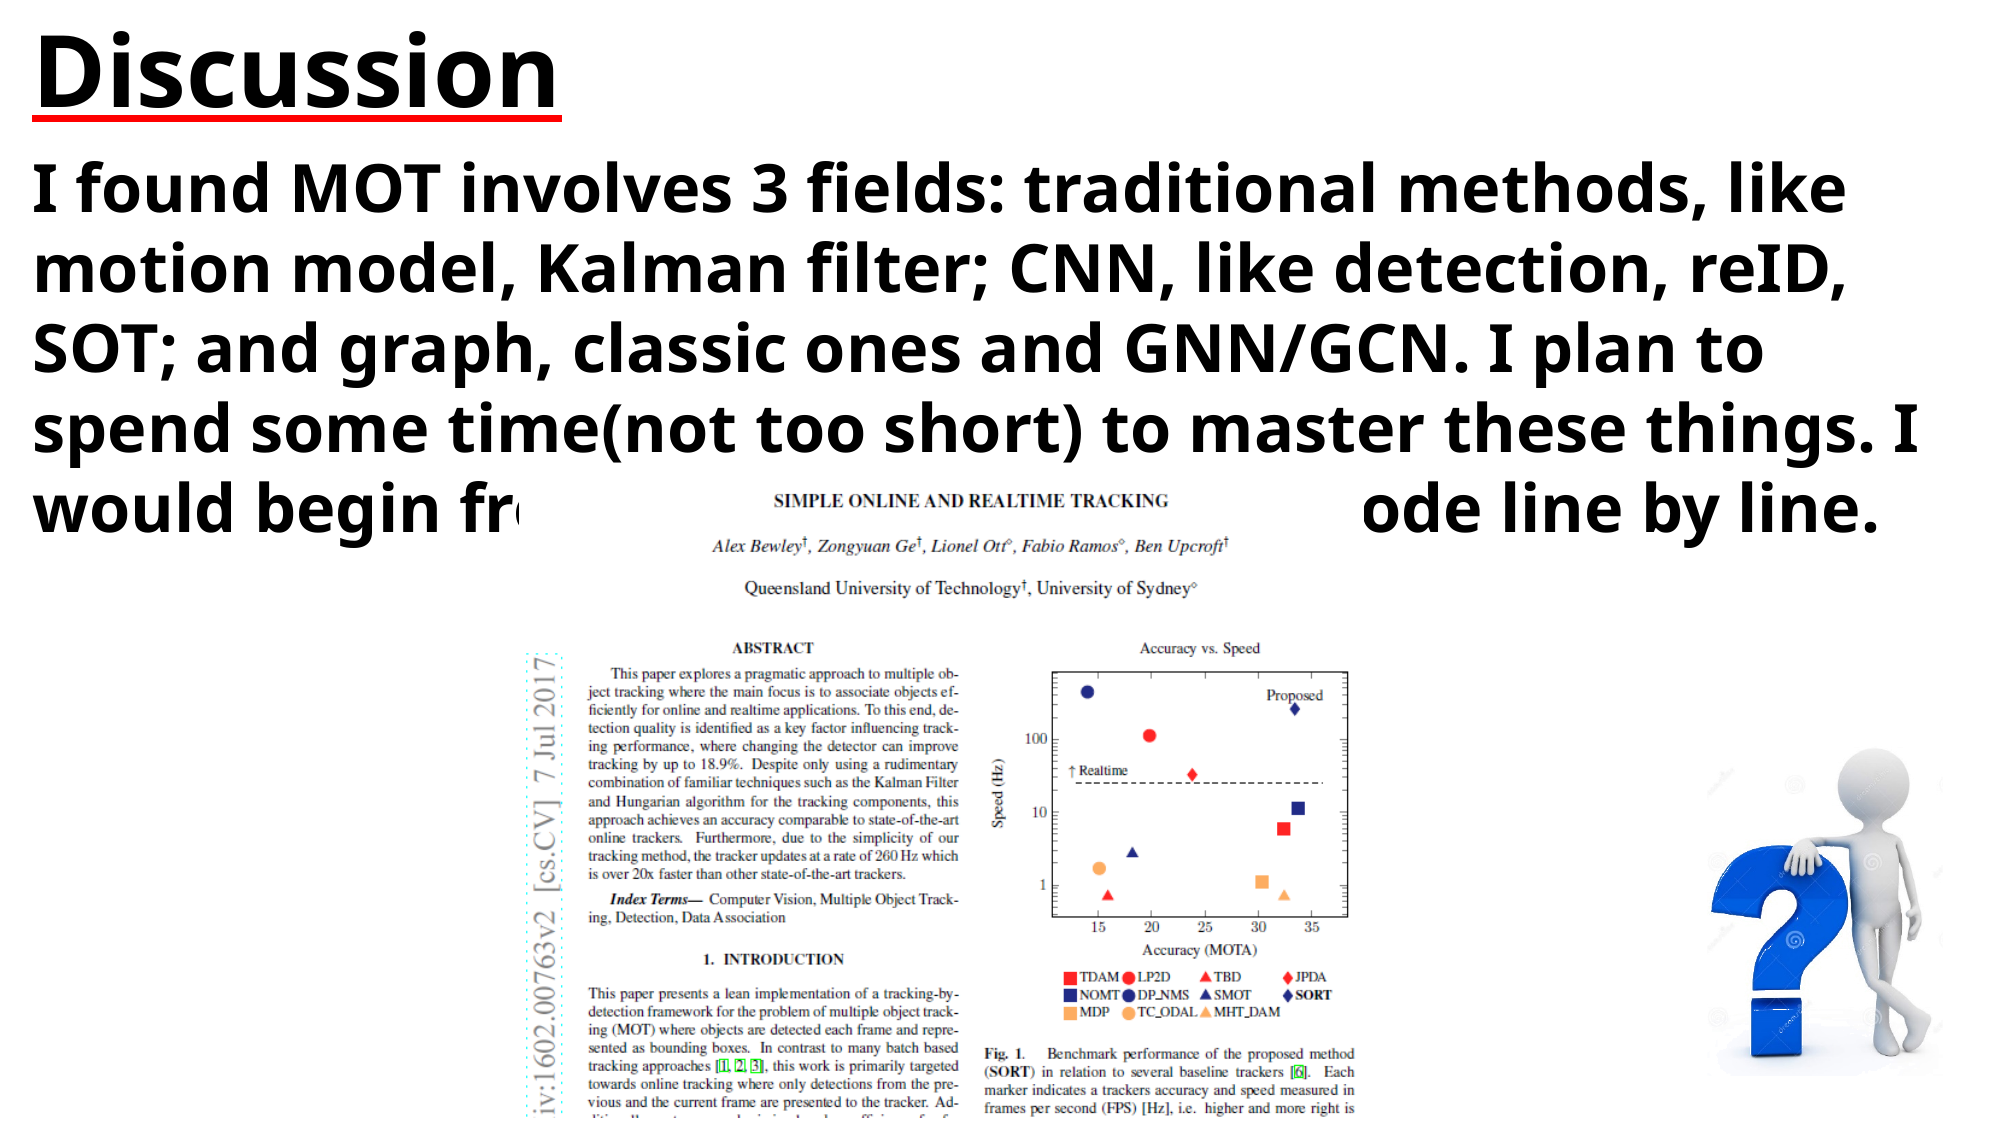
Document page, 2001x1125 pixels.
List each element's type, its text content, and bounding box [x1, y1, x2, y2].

text_box Discussion [17, 0, 1116, 135]
picture [519, 476, 1364, 1118]
text_box I found MOT involves 3 fields: traditional methods, like motion model, Kalman filter; CNN, like detection, reID, SOT; and graph, classic ones and GNN/GCN. I plan to spend some time(not too short) to master these things. I would begin from SORT, and check the code line by line. [17, 138, 1943, 554]
picture [1707, 746, 1943, 1076]
